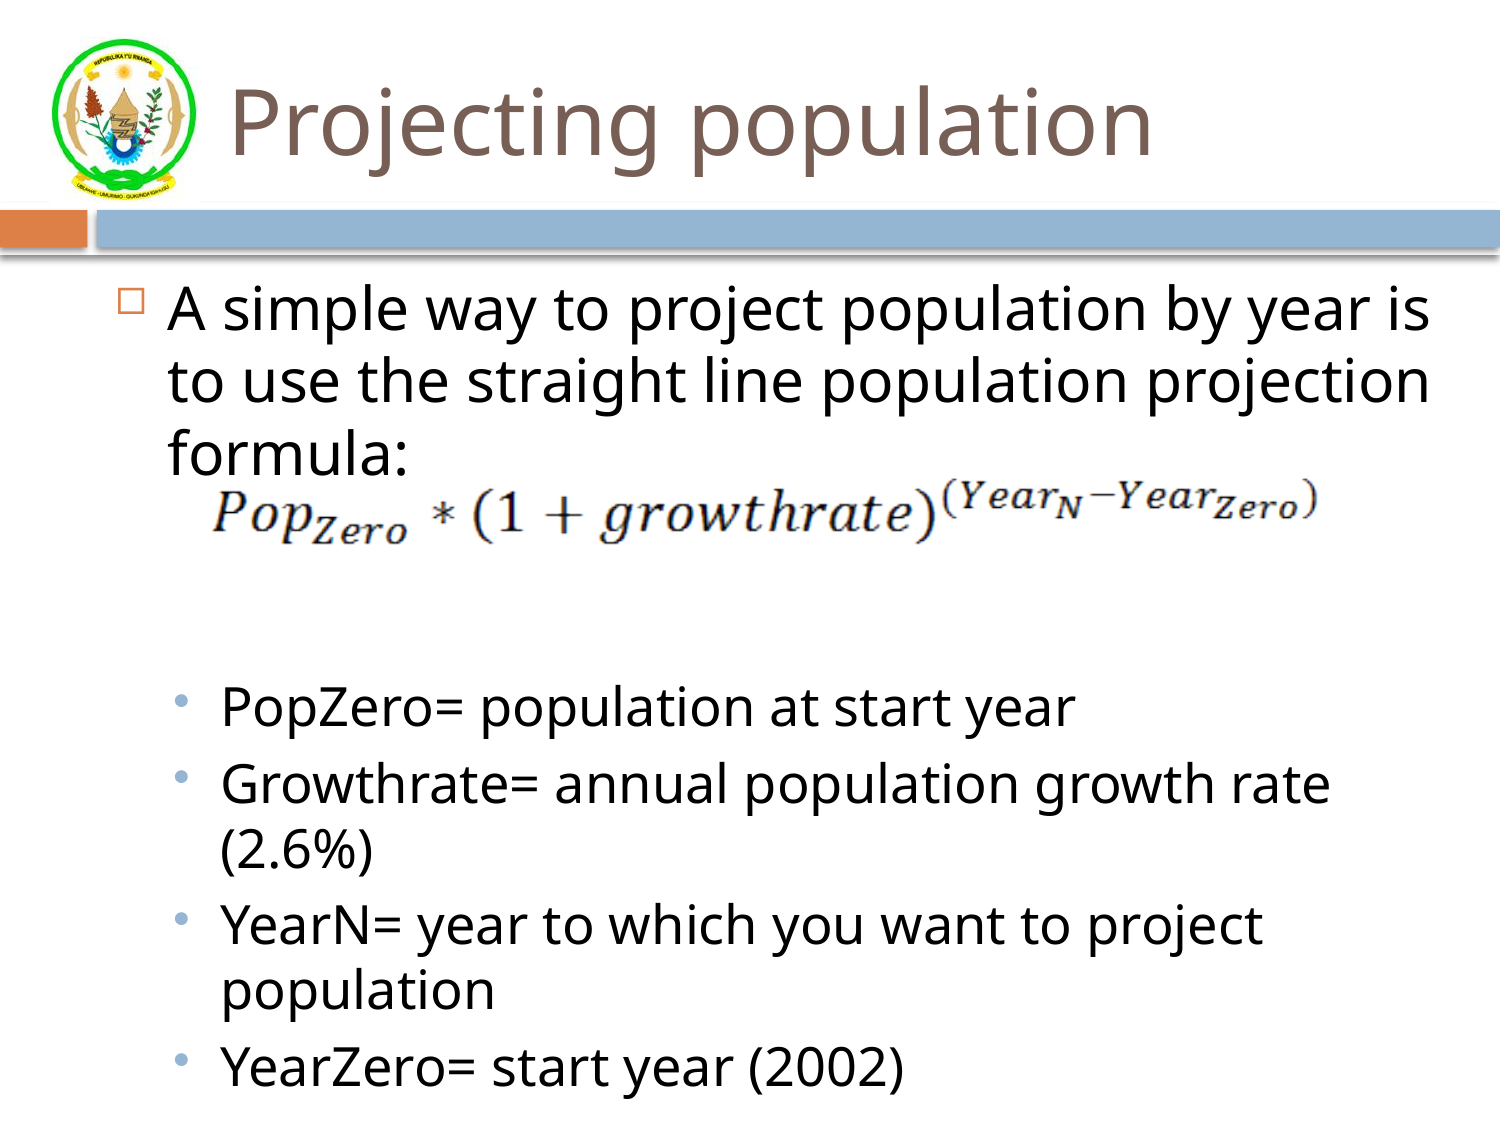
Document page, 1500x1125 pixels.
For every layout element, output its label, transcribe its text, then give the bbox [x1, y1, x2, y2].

list A simple way to project population by year is to use the straight line population projection formula: PopZero= population at start year Growthrate= annual population growth rate (2.6%) YearN= year to which you want to project population YearZero= start year (2002) [100, 262, 1500, 1000]
picture [212, 474, 1323, 551]
title Projecting population [212, 37, 1438, 200]
picture [50, 37, 200, 204]
